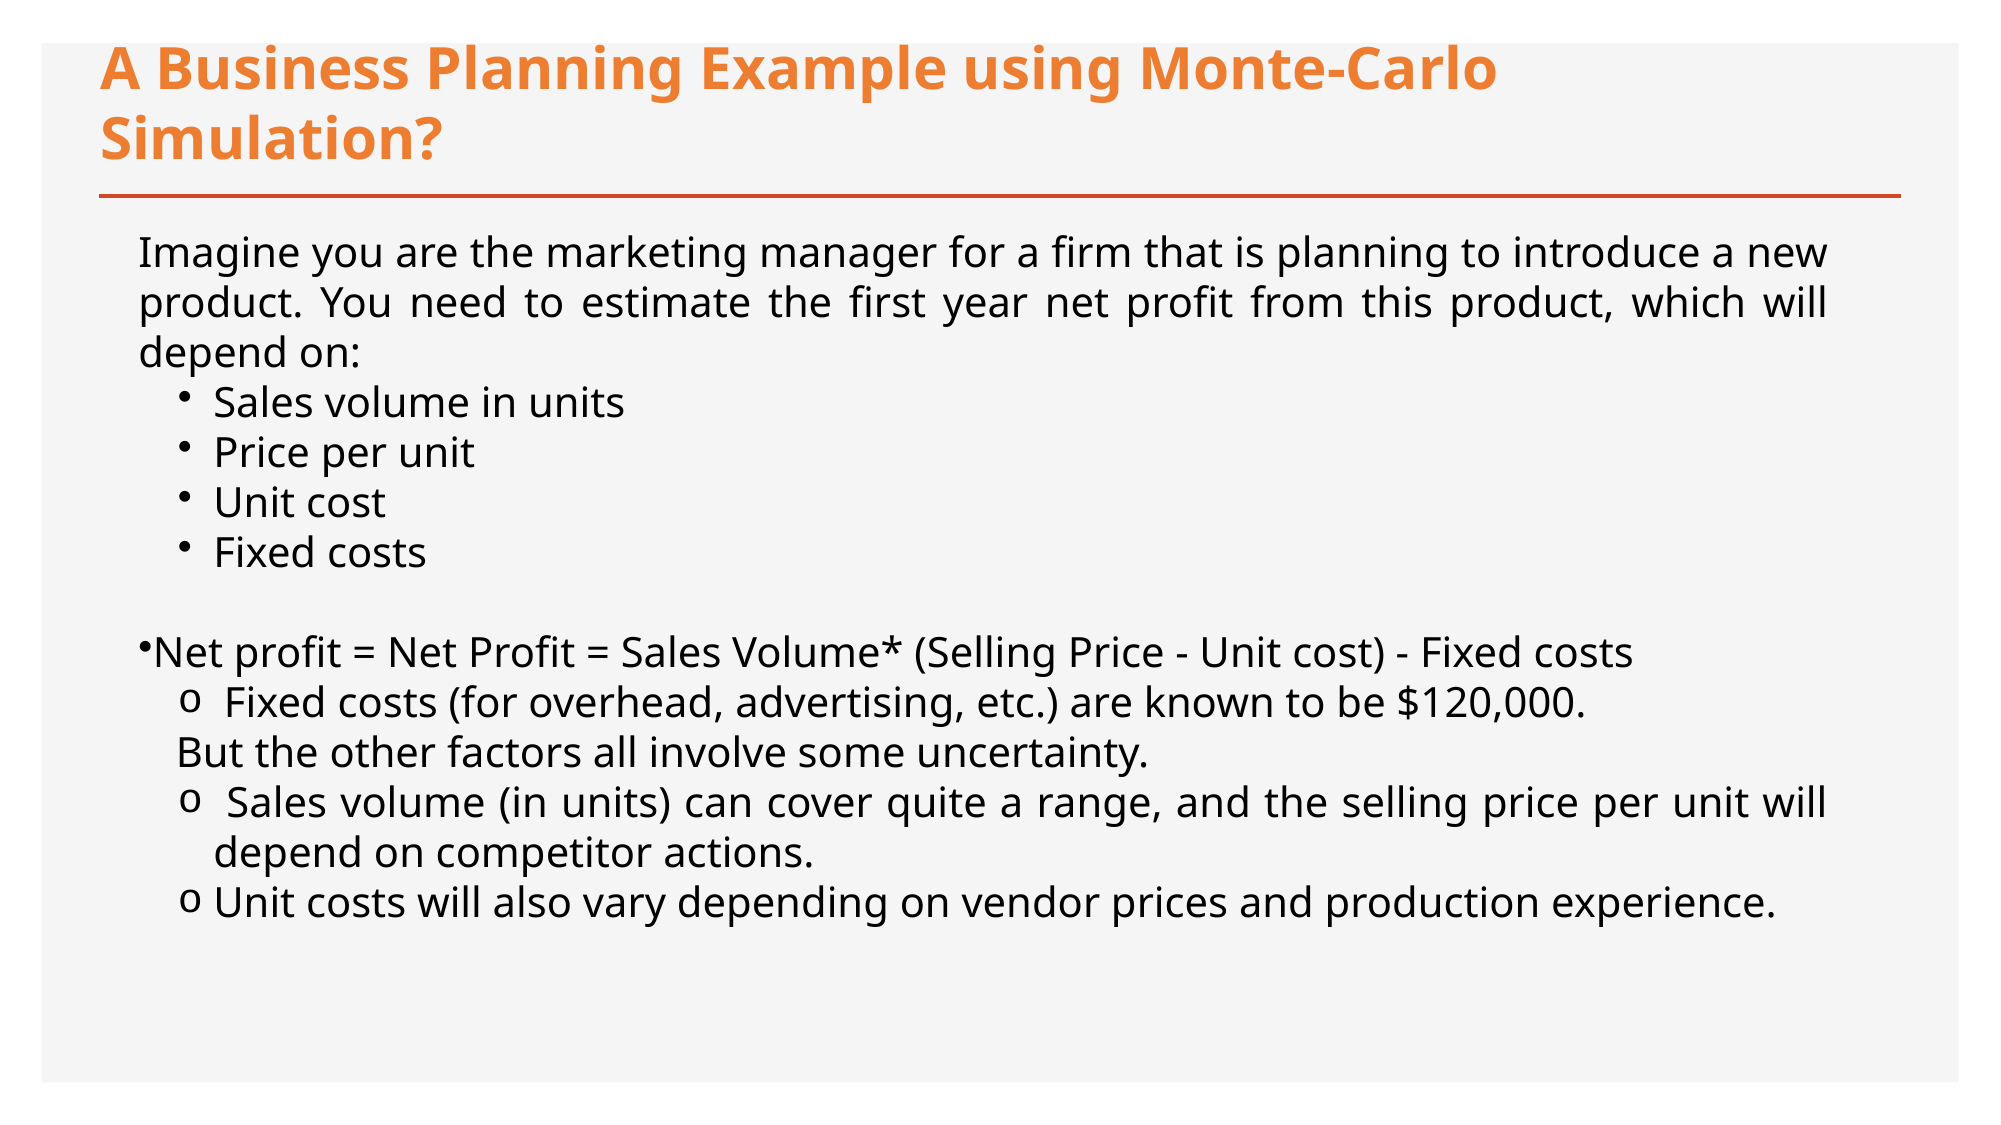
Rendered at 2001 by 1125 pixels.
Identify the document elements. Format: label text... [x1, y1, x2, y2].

text_box Imagine you are the marketing manager for a firm that is planning to introduce a new product. You need to estimate the first year net profit from this product, which will depend on: Sales volume in units Price per unit Unit cost Fixed costs Net profit = Net Profit = Sales Volume* (Selling Price - Unit cost) - Fixed costs Fixed costs (for overhead, advertising, etc.) are known to be $120,000. But the other factors all involve some uncertainty. Sales volume (in units) can cover quite a range, and the selling price per unit will depend on competitor actions. Unit costs will also vary depending on vendor prices and production experience. [123, 218, 1844, 934]
text_box [82, 206, 1208, 842]
title A Business Planning Example using Monte-Carlo Simulation? [85, 73, 1699, 179]
